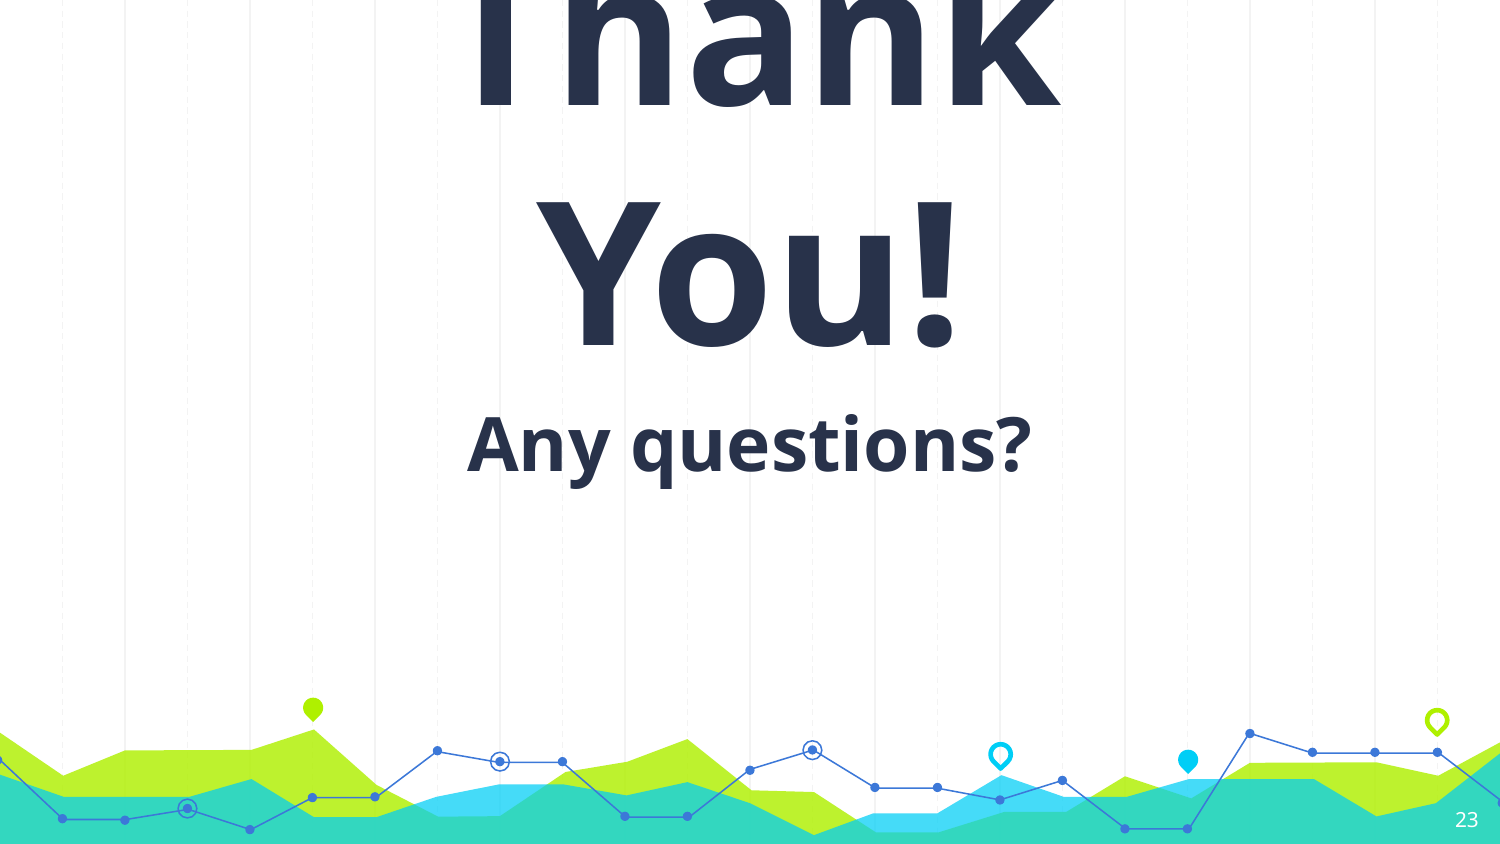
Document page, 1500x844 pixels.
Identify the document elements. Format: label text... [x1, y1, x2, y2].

title Thank You! [209, 209, 1291, 381]
subtitle Any questions? [209, 381, 1291, 658]
slide_number ‹#› [1403, 791, 1494, 844]
